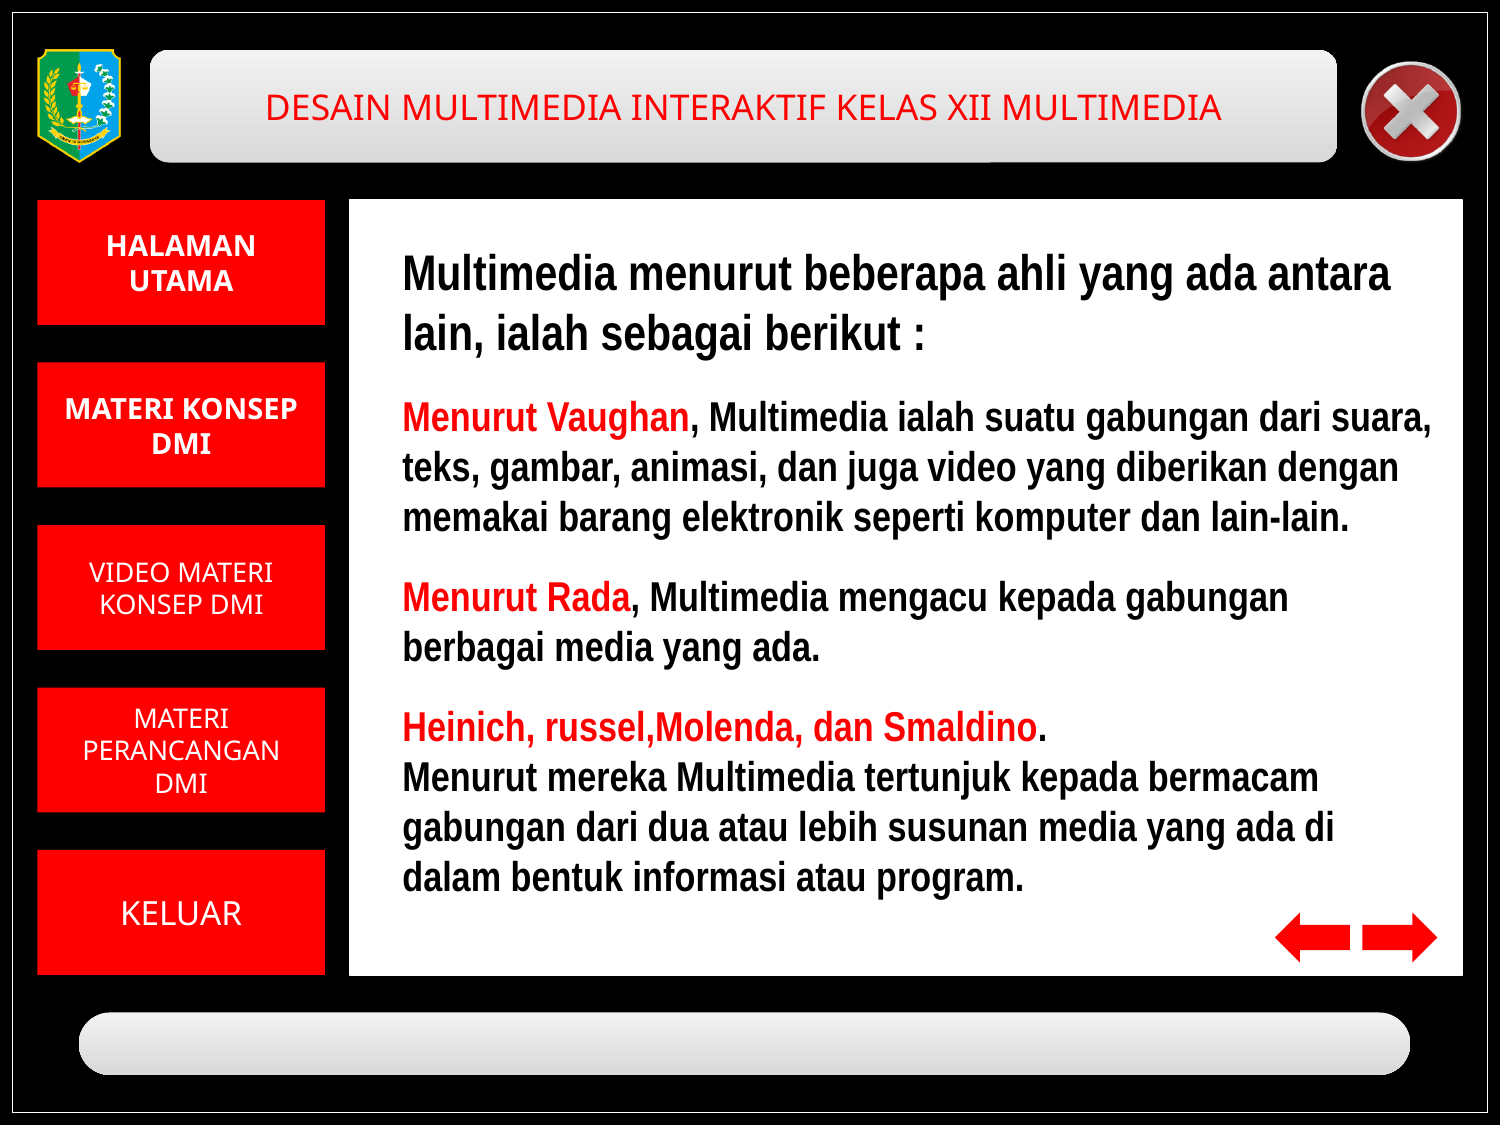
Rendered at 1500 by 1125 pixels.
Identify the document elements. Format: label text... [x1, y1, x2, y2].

text_box [1274, 911, 1351, 964]
text_box Menurut Vaughan, Multimedia ialah suatu gabungan dari suara, teks, gambar, animasi, dan juga video yang diberikan dengan memakai barang elektronik seperti komputer dan lain-lain. Menurut Rada, Multimedia mengacu kepada gabungan berbagai media yang ada. Heinich, russel,Molenda, dan Smaldino. Menurut mereka Multimedia tertunjuk kepada bermacam gabungan dari dua atau lebih susunan media yang ada di dalam bentuk informasi atau program. [387, 382, 1450, 908]
picture [37, 49, 121, 163]
text_box [77, 1011, 1412, 1076]
text_box [349, 199, 1463, 976]
text_box HALAMAN UTAMA [37, 199, 326, 326]
text_box VIDEO MATERI KONSEP DMI [37, 524, 326, 651]
text_box Multimedia menurut beberapa ahli yang ada antara lain, ialah sebagai berikut : [387, 233, 1450, 369]
text_box DESAIN MULTIMEDIA INTERAKTIF KELAS XII MULTIMEDIA [148, 49, 1339, 164]
text_box MATERI PERANCANGAN DMI [37, 687, 326, 813]
text_box KELUAR [37, 849, 326, 976]
text_box [12, 12, 1488, 1113]
text_box MATERI KONSEP DMI [37, 362, 326, 488]
text_box [1361, 911, 1439, 964]
picture [1357, 57, 1463, 163]
